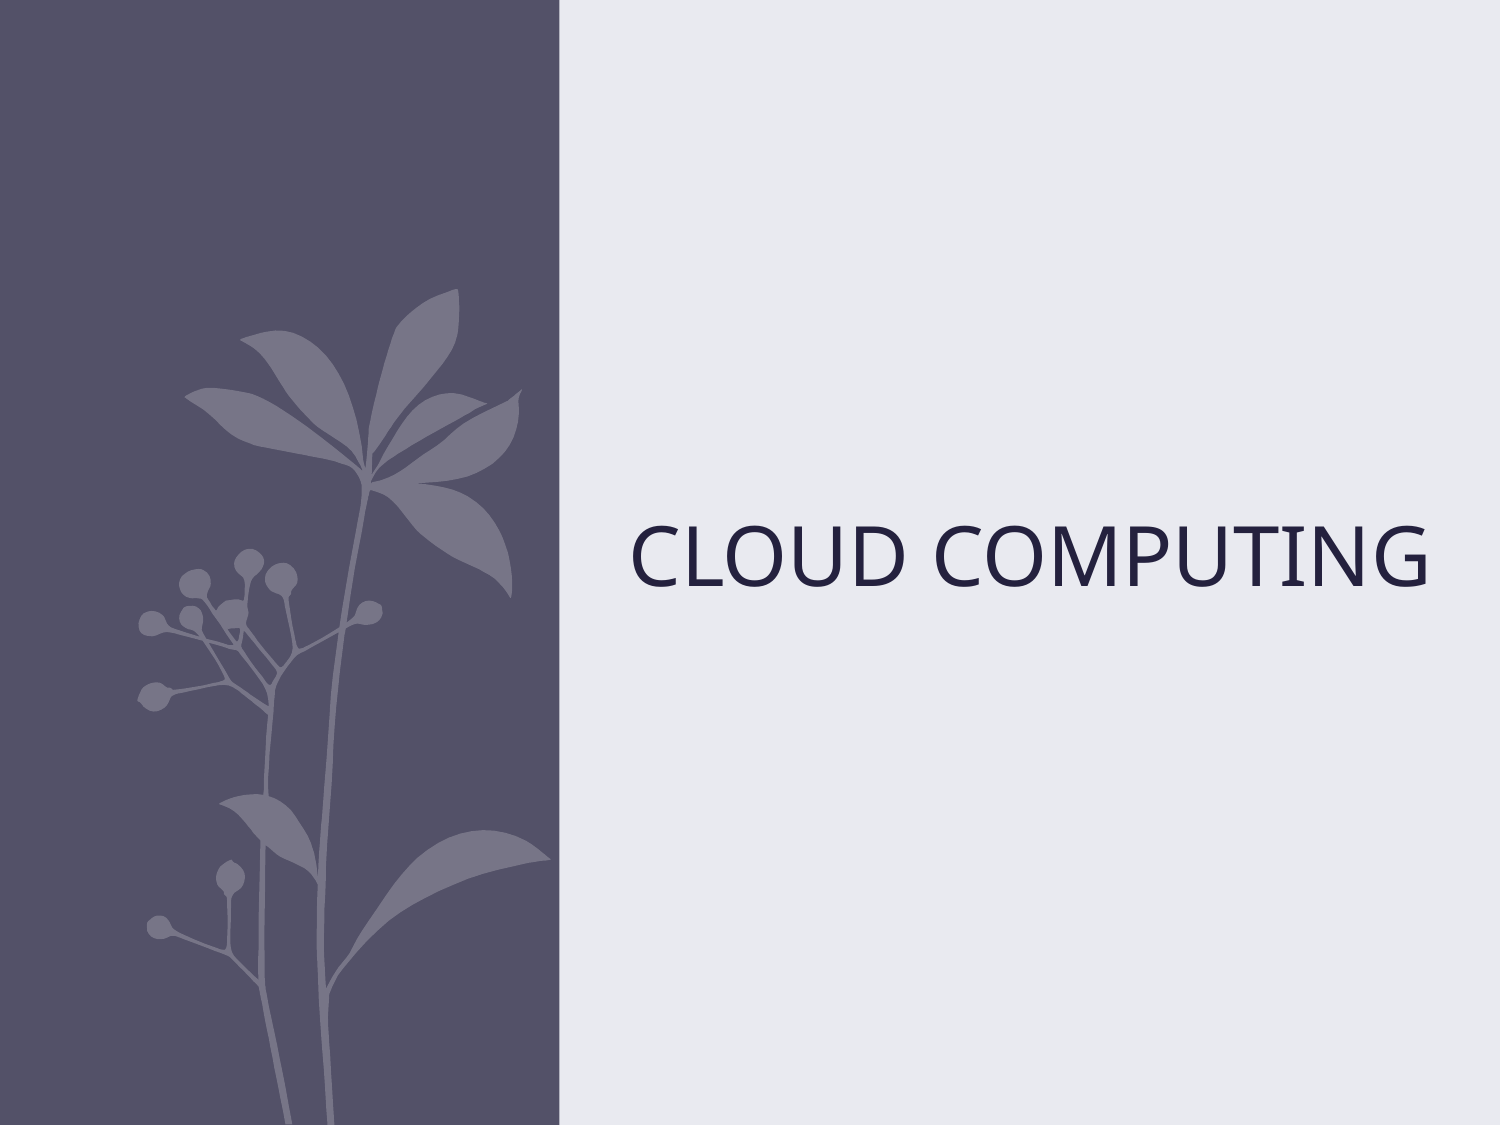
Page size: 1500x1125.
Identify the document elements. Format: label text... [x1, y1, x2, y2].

title Cloud Computing [613, 232, 1454, 611]
